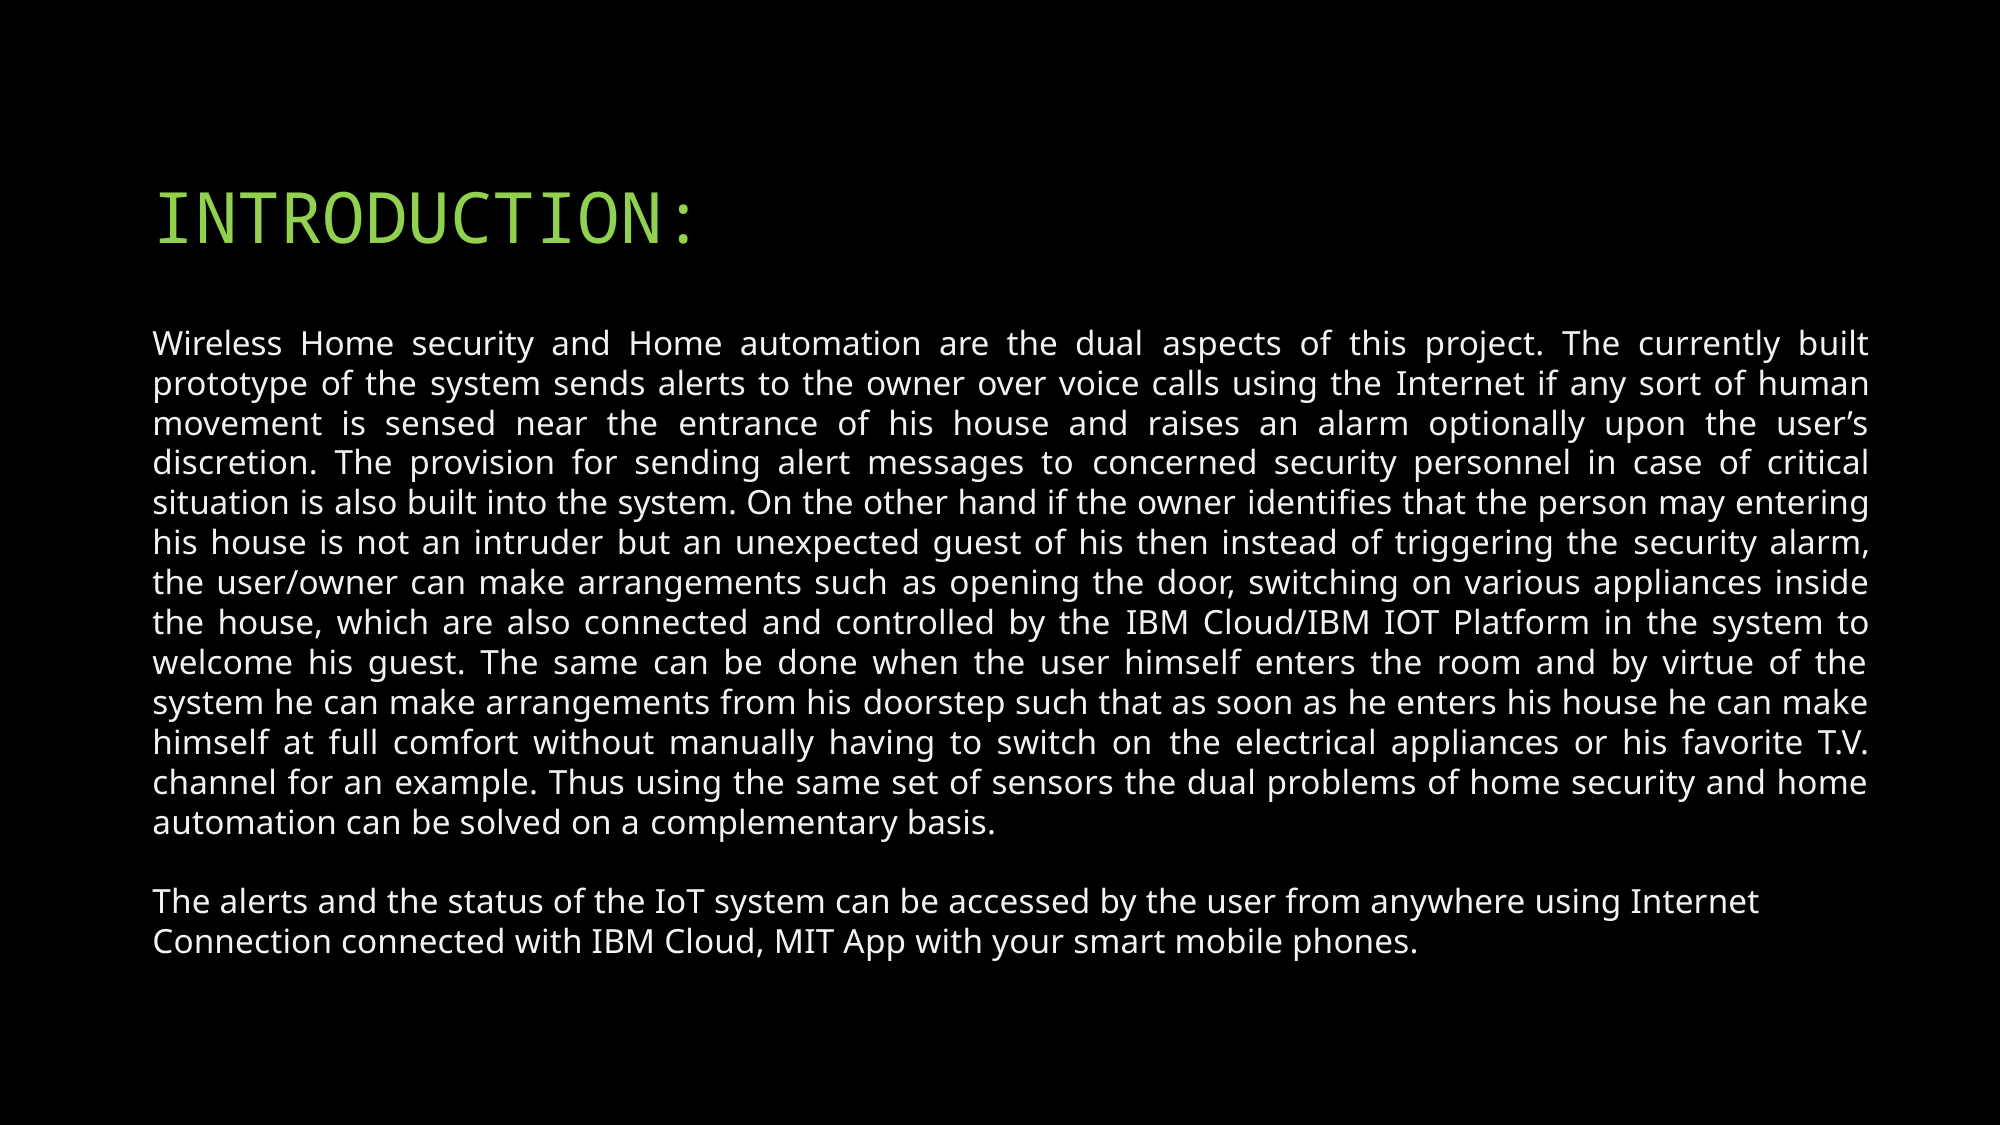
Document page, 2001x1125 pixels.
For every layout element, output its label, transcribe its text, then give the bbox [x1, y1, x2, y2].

title INTRODUCTION: [137, 79, 1638, 267]
text_box Wireless Home security and Home automation are the dual aspects of this project. The currently built prototype of the system sends alerts to the owner over voice calls using the Internet if any sort of human movement is sensed near the entrance of his house and raises an alarm optionally upon the user’s discretion. The provision for sending alert messages to concerned security personnel in case of critical situation is also built into the system. On the other hand if the owner identiﬁes that the person may entering his house is not an intruder but an unexpected guest of his then instead of triggering the security alarm, the user/owner can make arrangements such as opening the door, switching on various appliances inside the house, which are also connected and controlled by the IBM Cloud/IBM IOT Platform in the system to welcome his guest. The same can be done when the user himself enters the room and by virtue of the system he can make arrangements from his doorstep such that as soon as he enters his house he can make himself at full comfort without manually having to switch on the electrical appliances or his favorite T.V. channel for an example. Thus using the same set of sensors the dual problems of home security and home automation can be solved on a complementary basis. The alerts and the status of the IoT system can be accessed by the user from anywhere using Internet Connection connected with IBM Cloud, MIT App with your smart mobile phones. [137, 314, 1886, 998]
